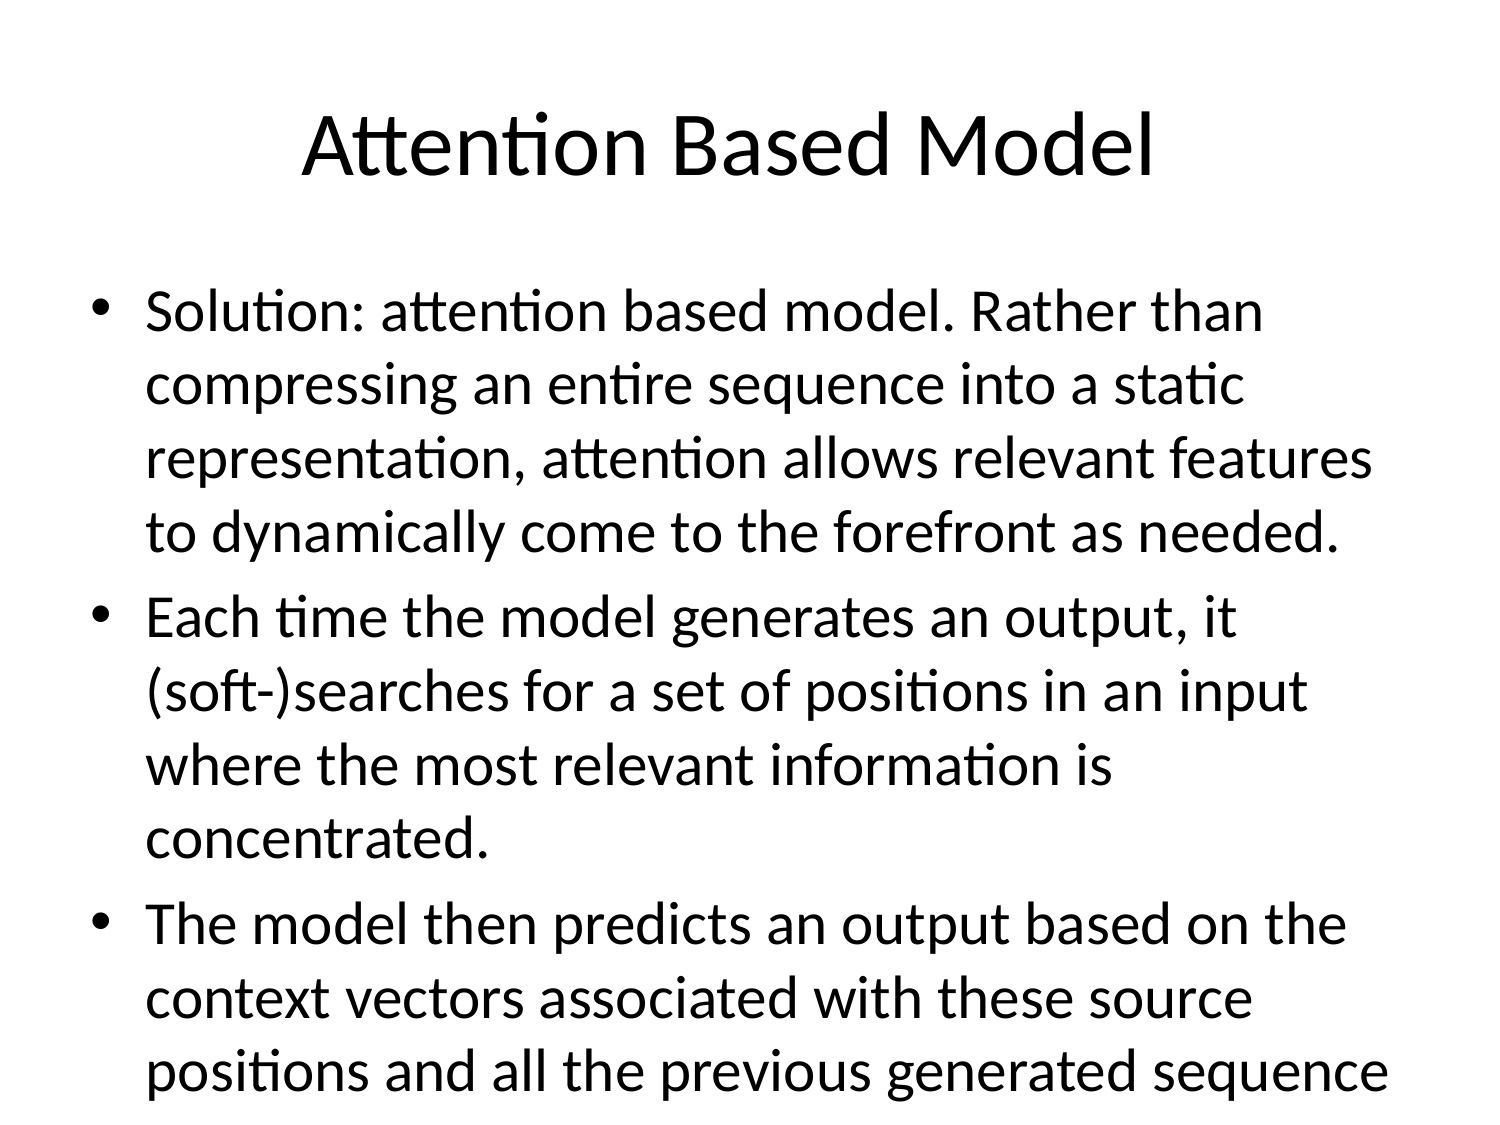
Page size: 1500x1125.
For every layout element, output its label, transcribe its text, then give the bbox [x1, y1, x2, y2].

title Attention Based Model [75, 45, 1425, 233]
list Solution: attention based model. Rather than compressing an entire sequence into a static representation, attention allows relevant features to dynamically come to the forefront as needed. Each time the model generates an output, it (soft-)searches for a set of positions in an input where the most relevant information is concentrated. The model then predicts an output based on the context vectors associated with these source positions and all the previous generated sequence [75, 262, 1425, 1125]
